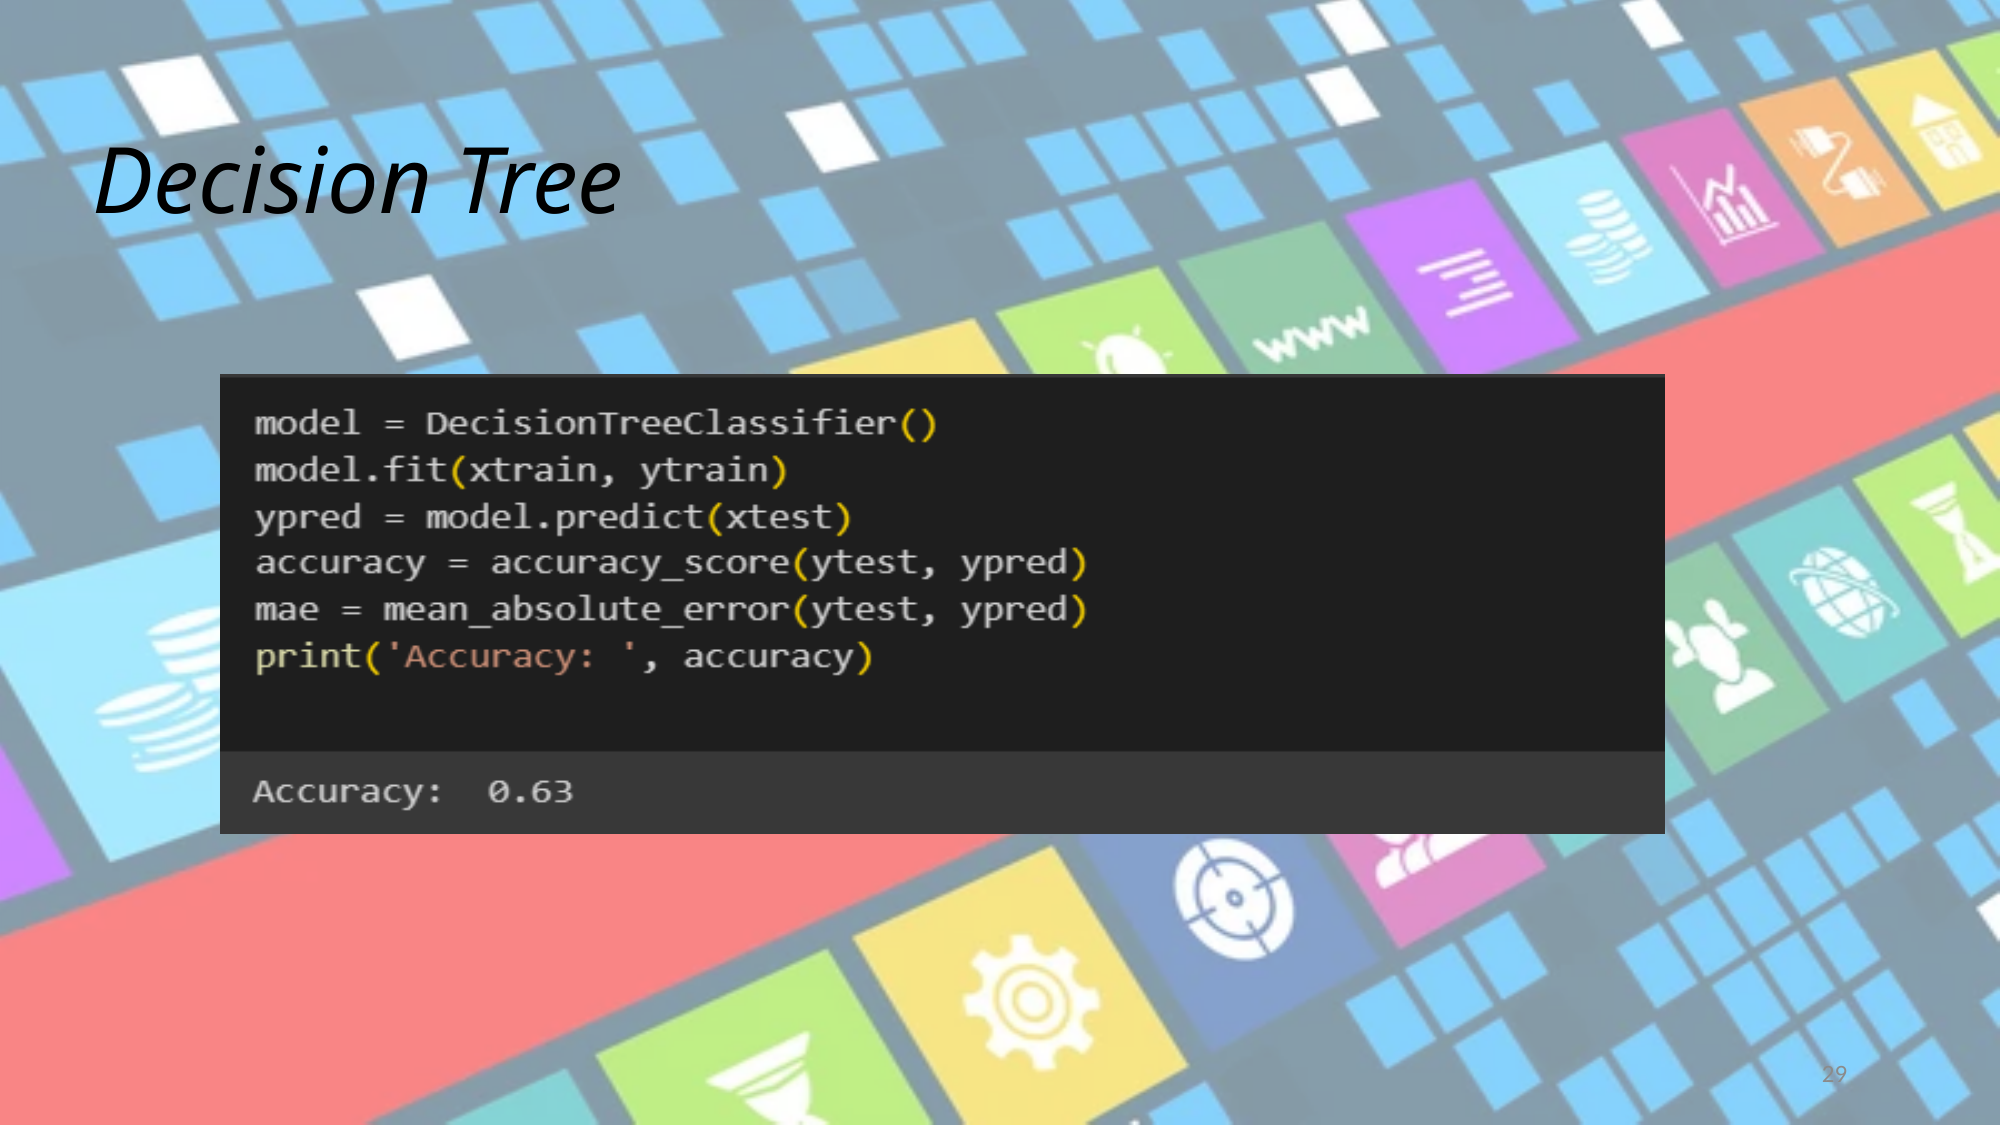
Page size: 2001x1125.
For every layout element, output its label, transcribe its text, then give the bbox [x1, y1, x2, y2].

picture [220, 374, 1665, 834]
slide_number 29 [1412, 1042, 1863, 1103]
text_box Decision Tree [77, 114, 1013, 290]
